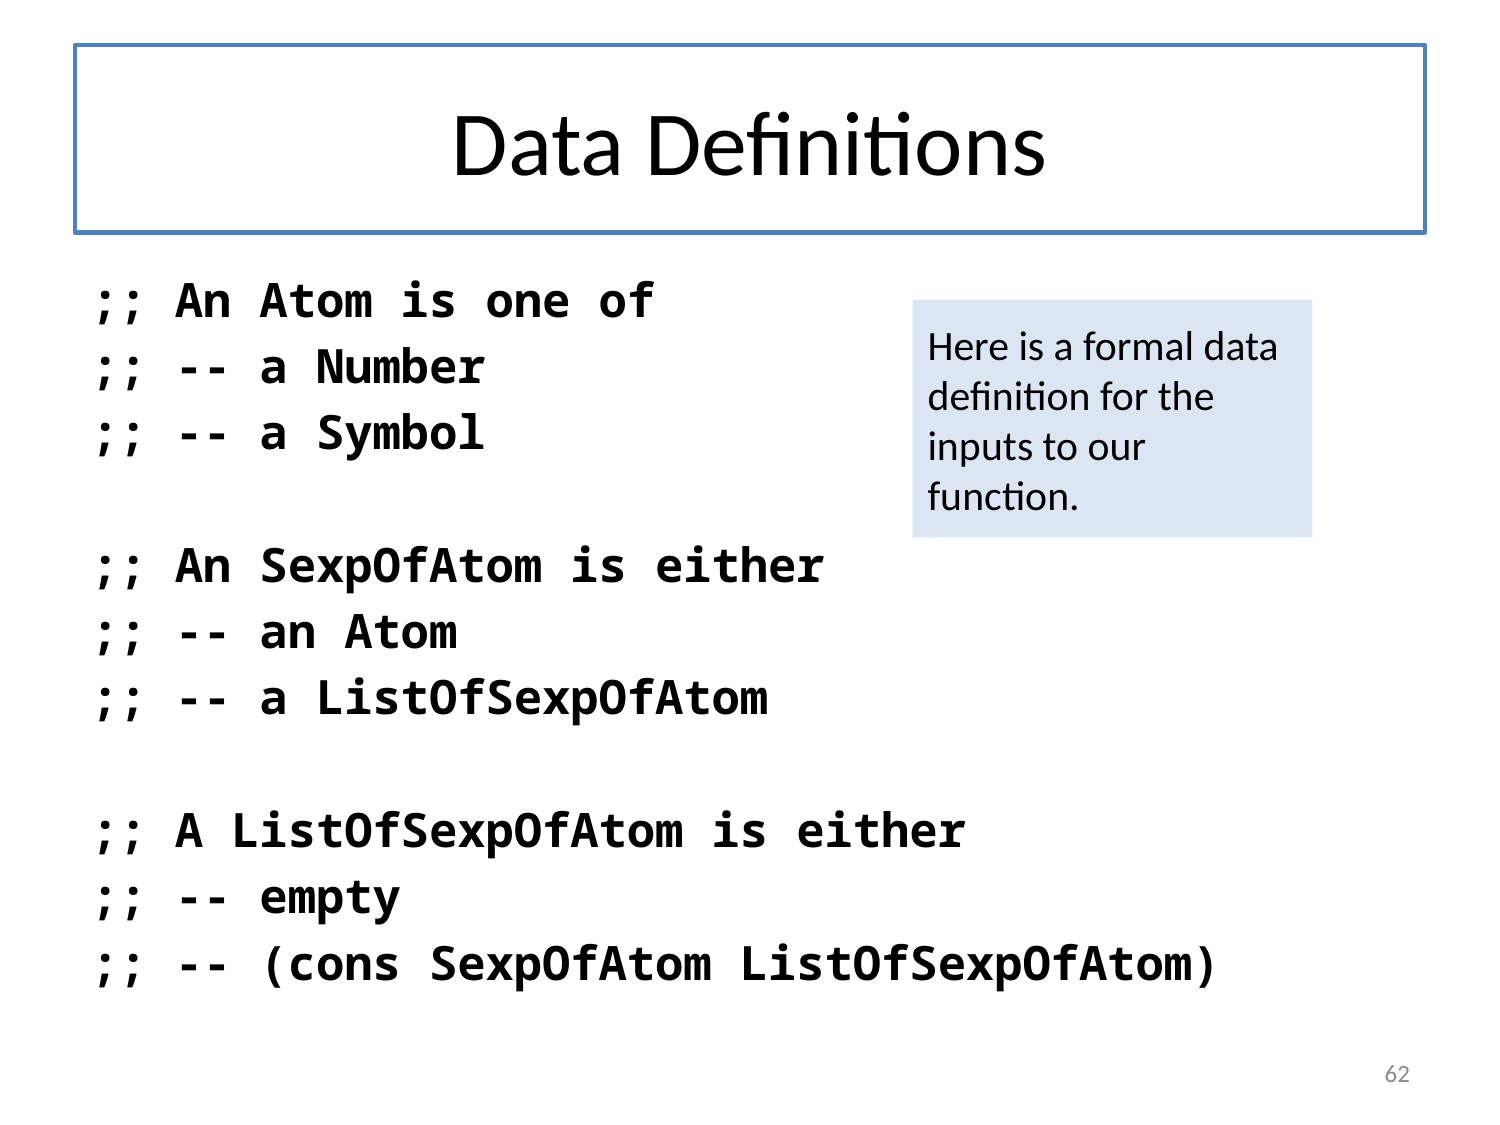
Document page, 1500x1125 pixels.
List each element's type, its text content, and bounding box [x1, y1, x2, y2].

title Data Definitions [73, 43, 1427, 235]
text_box Here is a formal data definition for the inputs to our function. [910, 298, 1315, 539]
slide_number 62 [1074, 1042, 1425, 1103]
list ;; An Atom is one of ;; -- a Number ;; -- a Symbol ;; An SexpOfAtom is either ;; -- an Atom ;; -- a ListOfSexpOfAtom ;; A ListOfSexpOfAtom is either ;; -- empty ;; -- (cons SexpOfAtom ListOfSexpOfAtom) [75, 262, 1425, 1005]
